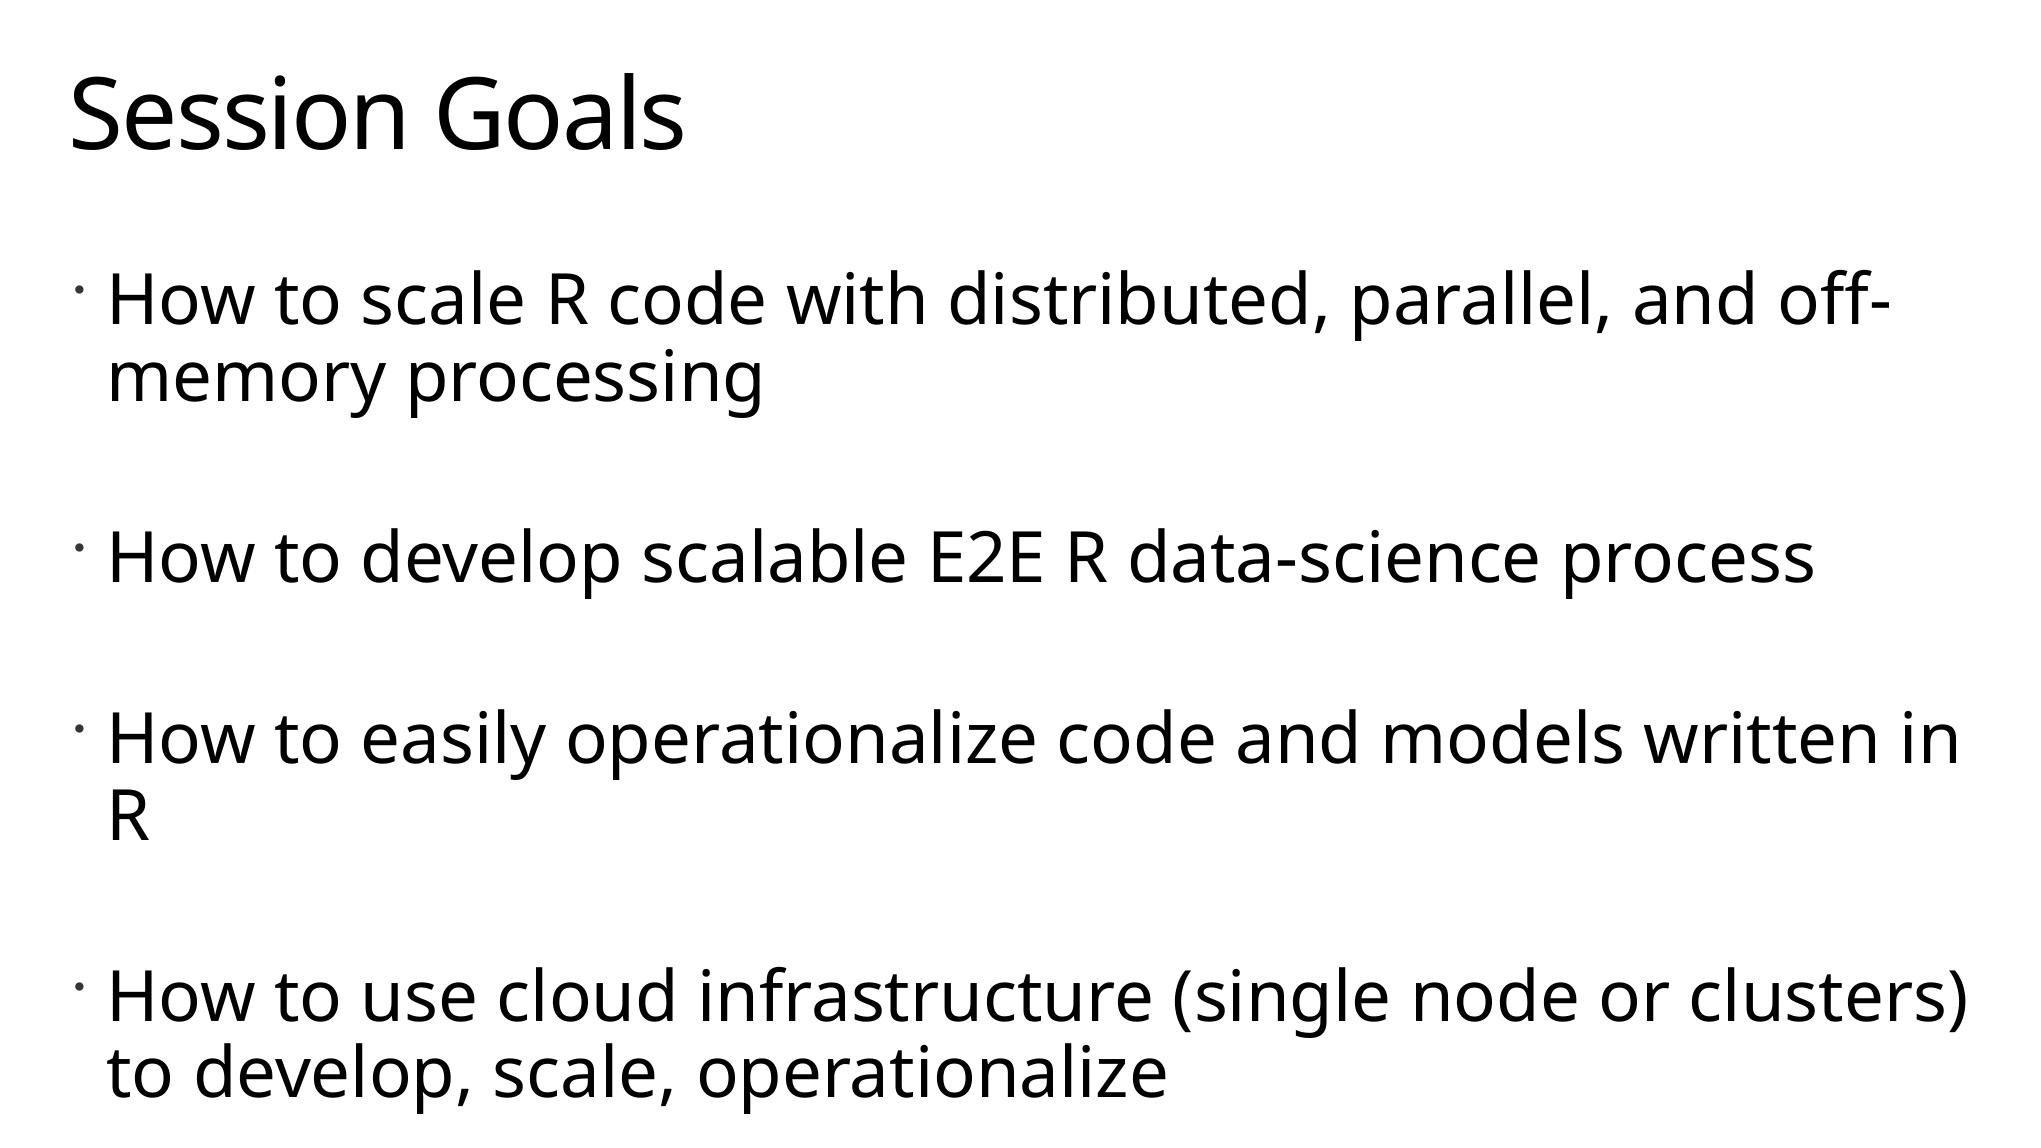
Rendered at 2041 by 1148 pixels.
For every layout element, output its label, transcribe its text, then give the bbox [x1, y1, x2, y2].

title Session Goals [45, 48, 1996, 199]
list How to scale R code with distributed, parallel, and off-memory processing How to develop scalable E2E R data-science process How to easily operationalize code and models written in R How to use cloud infrastructure (single node or clusters) to develop, scale, operationalize [45, 248, 1996, 1103]
